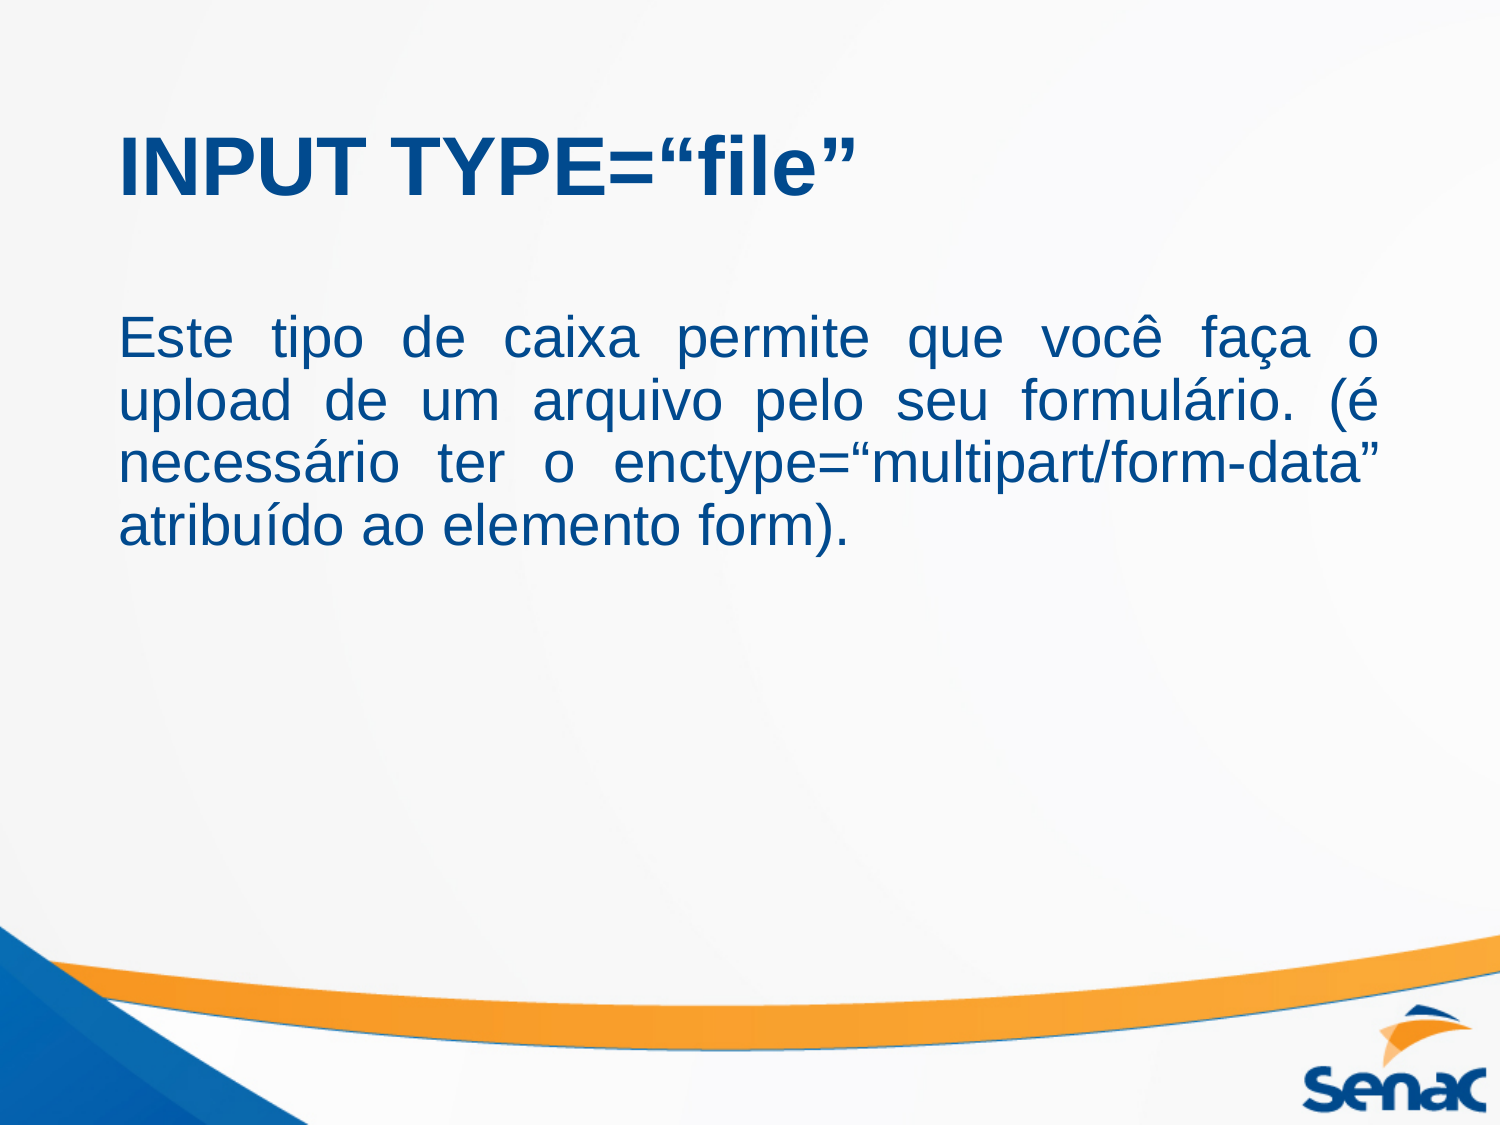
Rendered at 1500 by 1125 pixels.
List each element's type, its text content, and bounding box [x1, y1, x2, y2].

title INPUT TYPE=“file” [103, 59, 1397, 278]
picture [0, 0, 1500, 1125]
list Este tipo de caixa permite que você faça o upload de um arquivo pelo seu formulário. (é necessário ter o enctype=“multipart/form-data” atribuído ao elemento form). [103, 299, 1397, 1014]
